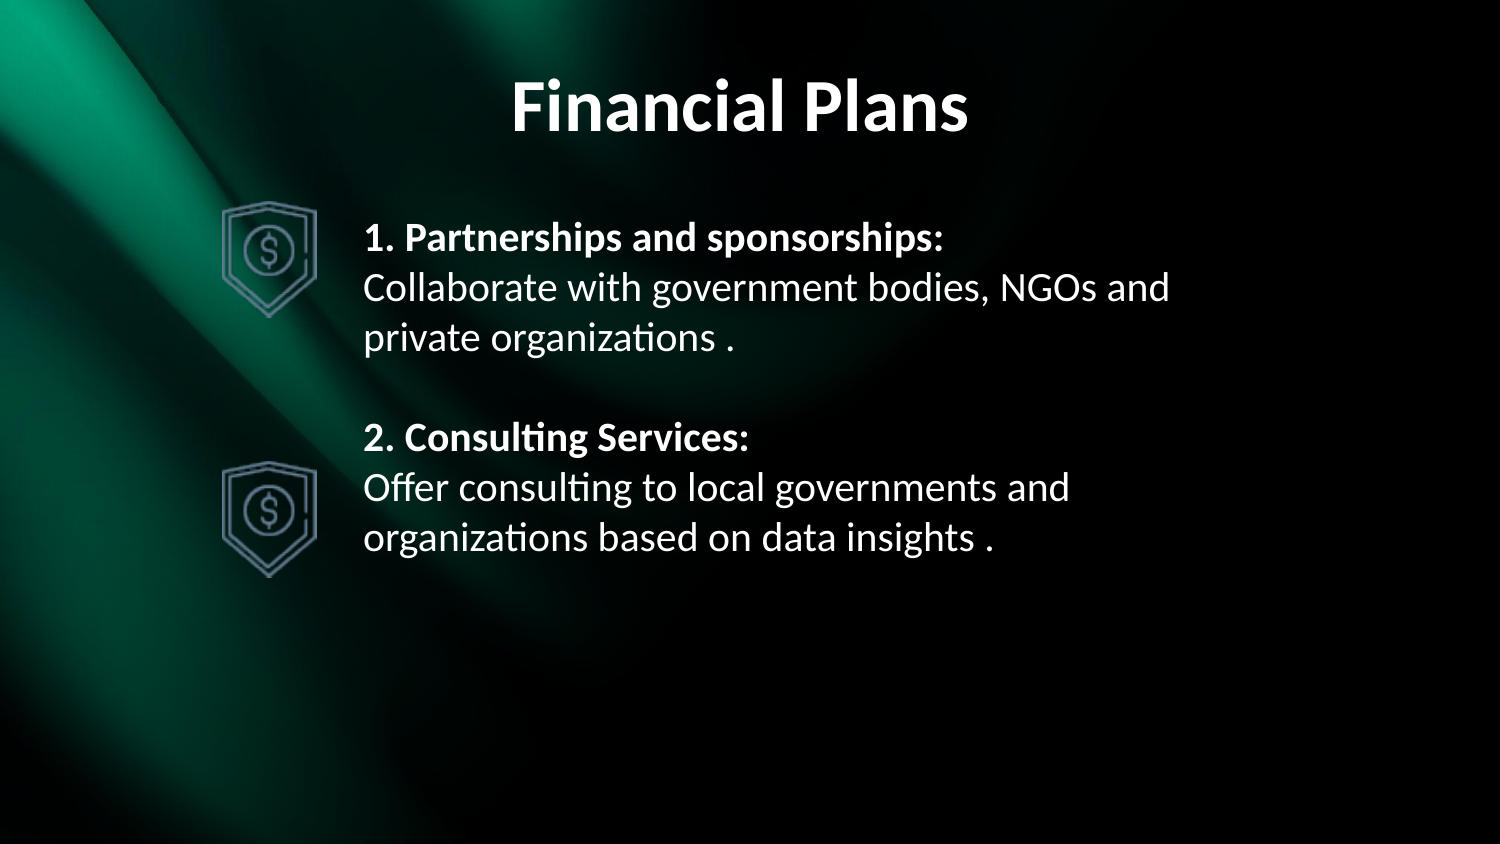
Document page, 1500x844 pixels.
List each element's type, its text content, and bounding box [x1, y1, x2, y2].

title Financial Plans [496, 55, 1089, 161]
text_box 1. Partnerships and sponsorships: Collaborate with government bodies, NGOs and private organizations . 2. Consulting Services: Offer consulting to local governments and organizations based on data insights . [348, 201, 1291, 617]
picture [0, 0, 1500, 844]
